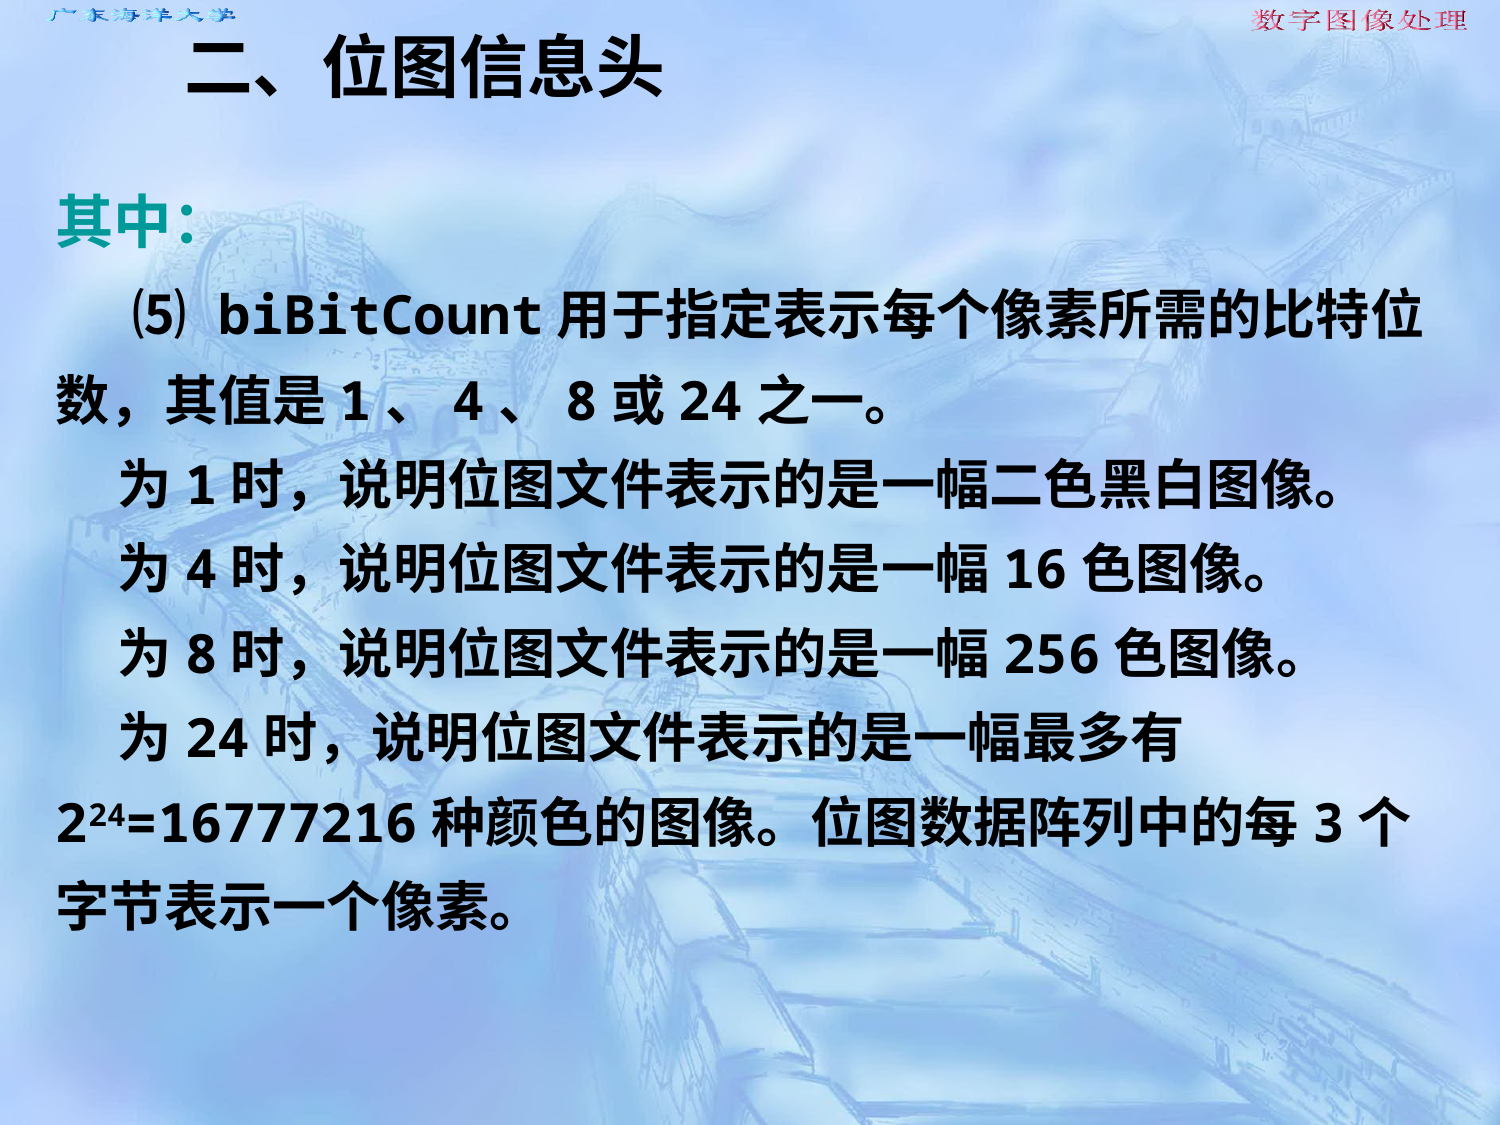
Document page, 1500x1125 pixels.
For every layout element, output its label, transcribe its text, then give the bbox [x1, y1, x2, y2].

text_box 其中： ⑸ biBitCount用于指定表示每个像素所需的比特位数，其值是1、4、8或24之一。 为1时，说明位图文件表示的是一幅二色黑白图像。 为4时，说明位图文件表示的是一幅16色图像。 为8时，说明位图文件表示的是一幅256色图像。 为24时，说明位图文件表示的是一幅最多有224=16777216种颜色的图像。位图数据阵列中的每3个字节表示一个像素。 [41, 160, 1477, 945]
text_box 二、位图信息头 [169, 16, 1211, 114]
picture [0, 0, 1500, 1125]
